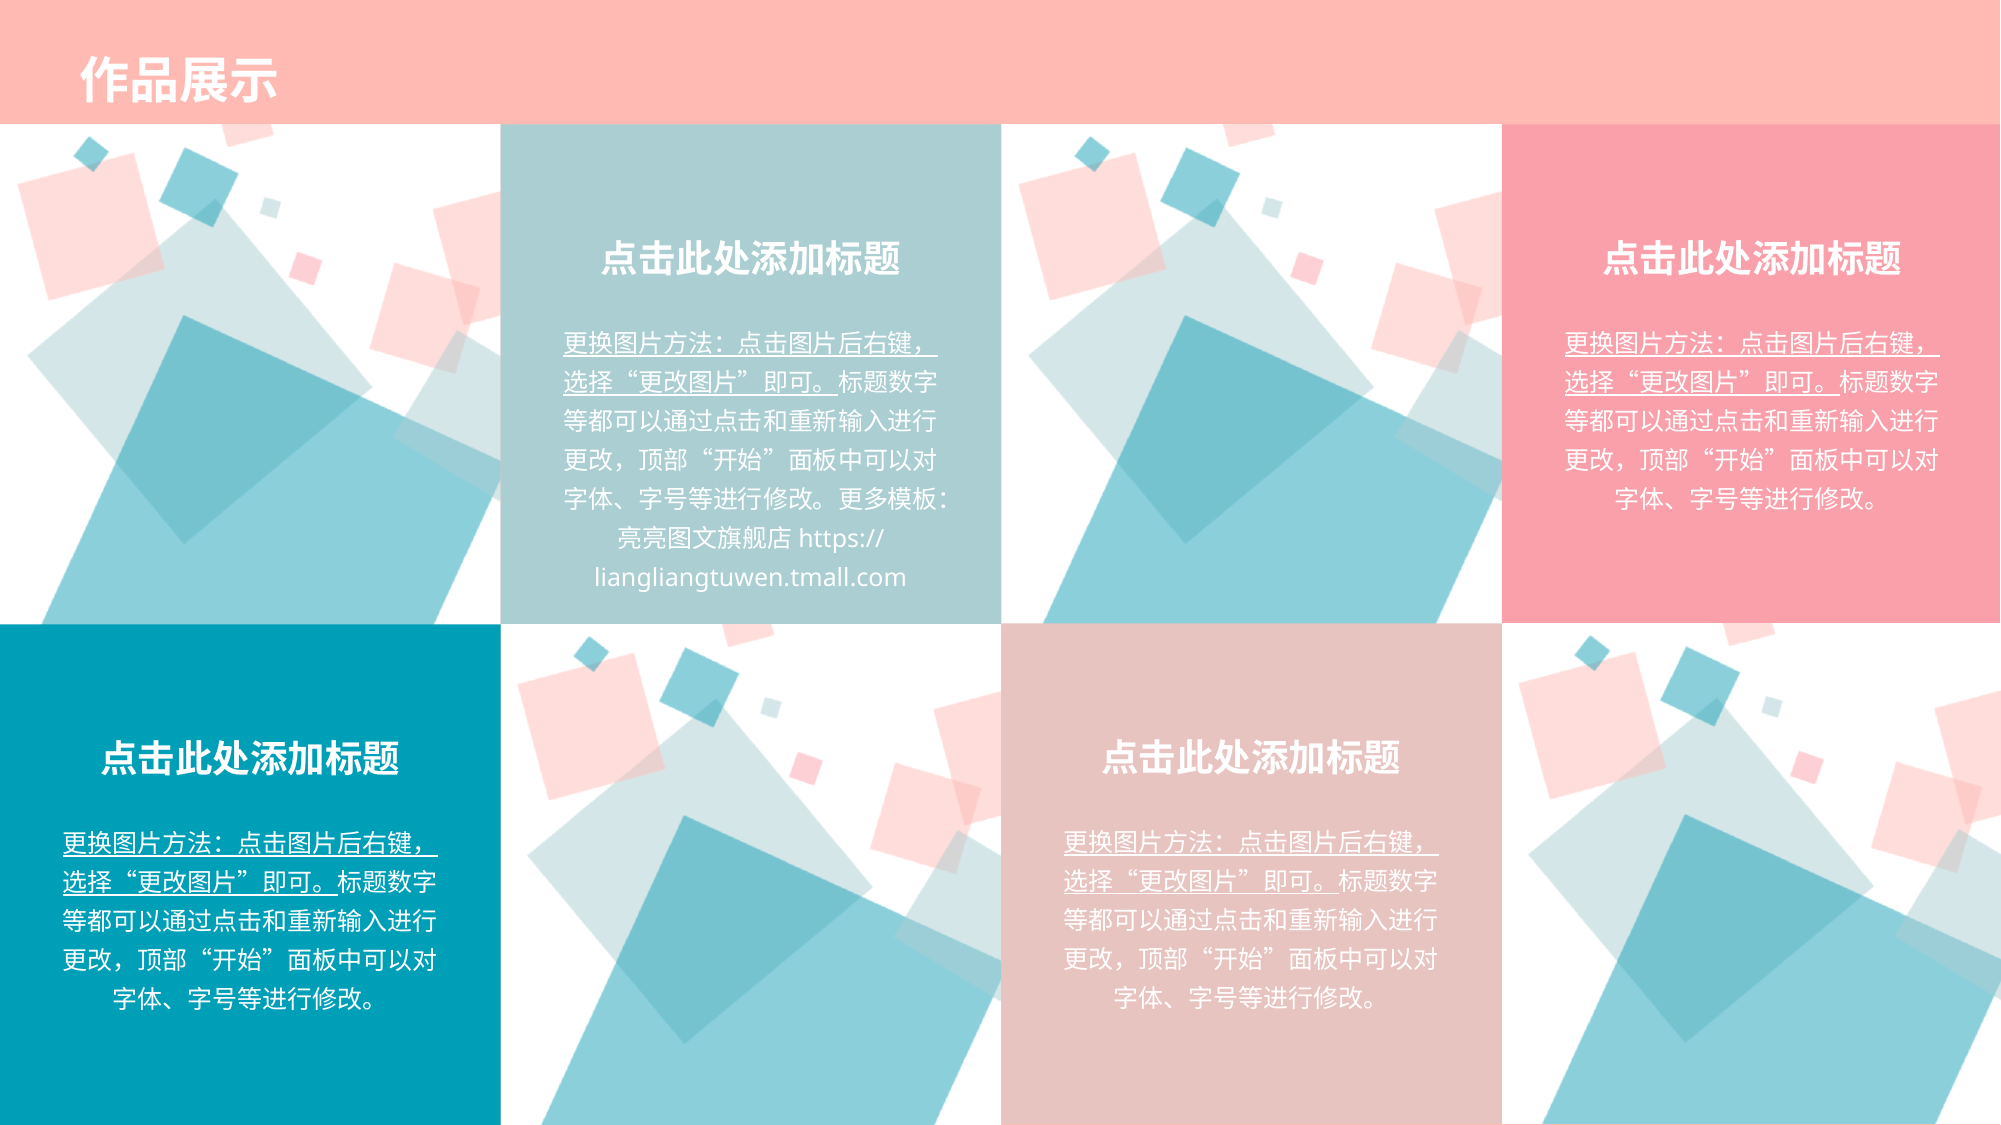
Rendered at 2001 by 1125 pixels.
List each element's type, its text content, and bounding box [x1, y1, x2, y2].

text_box 点击此处添加标题 [1542, 213, 1962, 287]
text_box 点击此处添加标题 [40, 713, 460, 787]
list 作品展示 [64, 38, 984, 124]
text_box 更换图片方法：点击图片后右键，选择“更改图片”即可。标题数字等都可以通过点击和重新输入进行更改，顶部“开始”面板中可以对字体、字号等进行修改。 [1542, 311, 1962, 521]
text_box [500, 123, 1002, 624]
text_box 更换图片方法：点击图片后右键，选择“更改图片”即可。标题数字等都可以通过点击和重新输入进行更改，顶部“开始”面板中可以对字体、字号等进行修改。 [1041, 810, 1462, 1020]
text_box [1002, 626, 1503, 1125]
text_box 更换图片方法：点击图片后右键，选择“更改图片”即可。标题数字等都可以通过点击和重新输入进行更改，顶部“开始”面板中可以对字体、字号等进行修改。更多模板：亮亮图文旗舰店https://liangliangtuwen.tmall.com [541, 311, 961, 599]
text_box 更换图片方法：点击图片后右键，选择“更改图片”即可。标题数字等都可以通过点击和重新输入进行更改，顶部“开始”面板中可以对字体、字号等进行修改。 [40, 811, 460, 1021]
text_box [0, 626, 500, 1125]
text_box 点击此处添加标题 [1041, 712, 1462, 786]
text_box 点击此处添加标题 [541, 213, 961, 287]
picture [0, 124, 2001, 1125]
text_box [1501, 123, 2000, 623]
